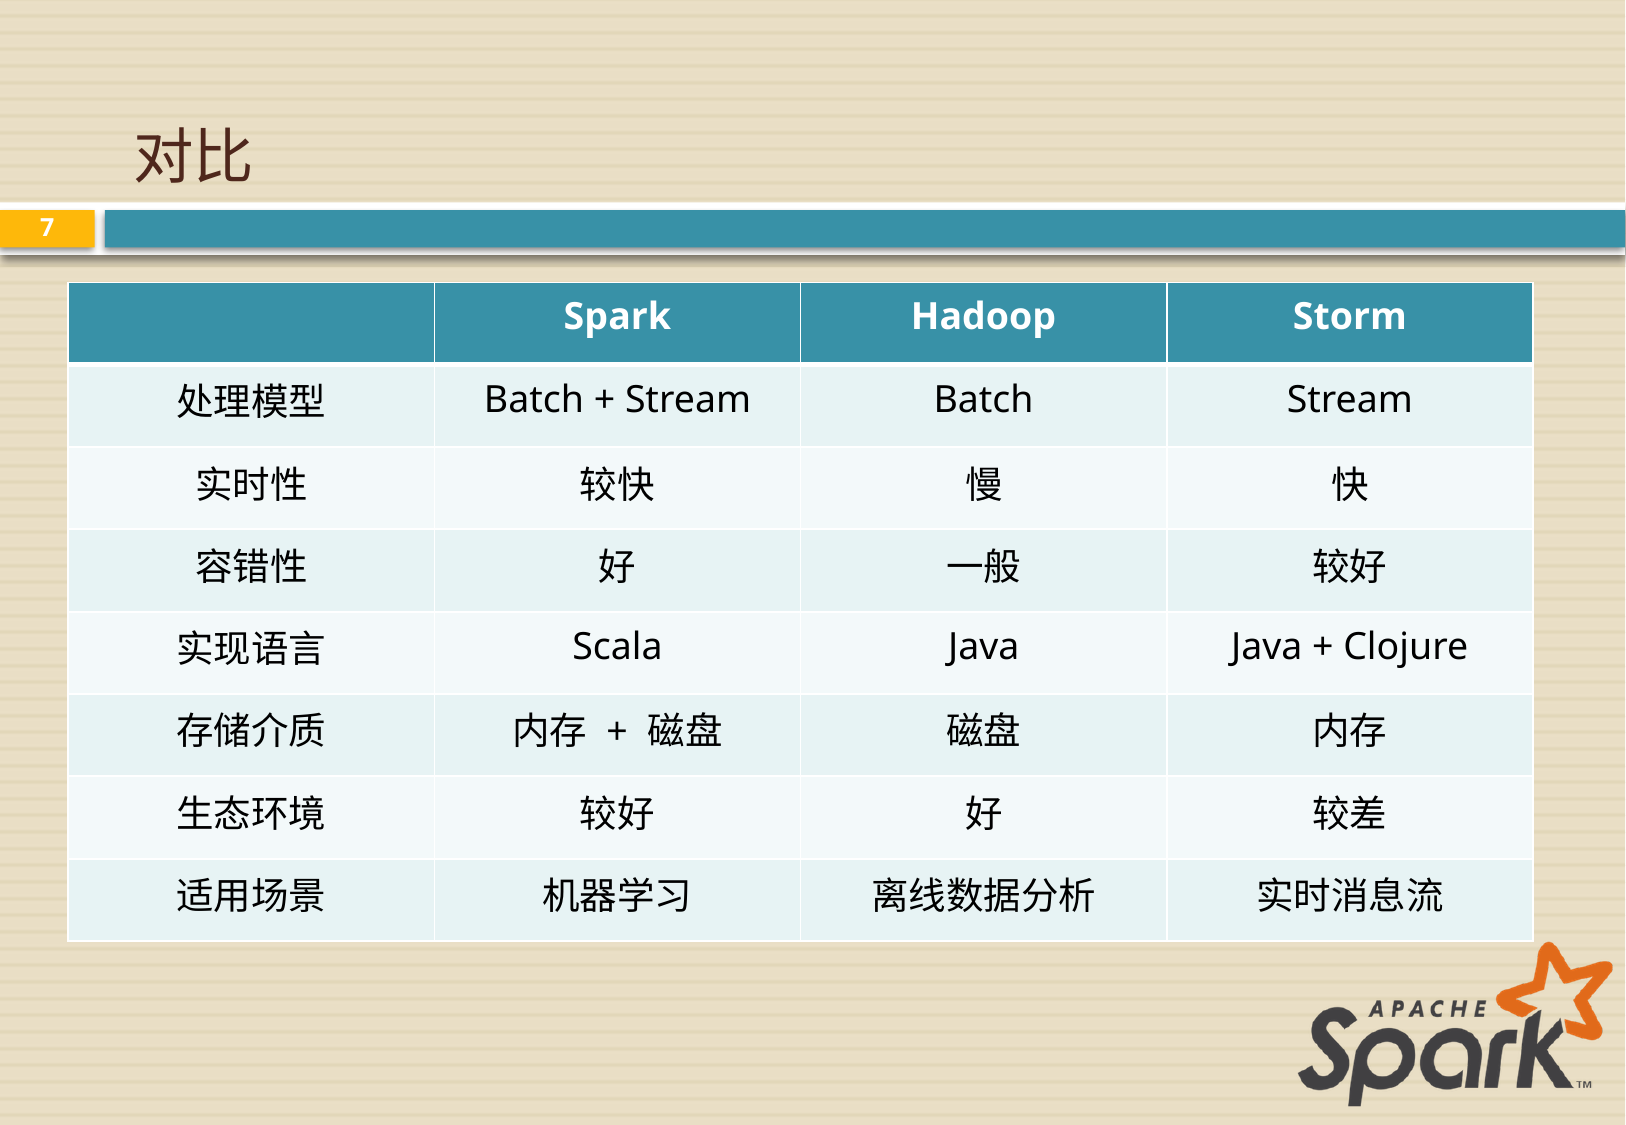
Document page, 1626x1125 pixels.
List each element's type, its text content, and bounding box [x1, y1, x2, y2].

table_cell 实现语言 [69, 613, 434, 693]
table_cell 慢 [801, 448, 1166, 528]
table_cell Java [801, 613, 1166, 693]
table_header Storm [1168, 283, 1532, 362]
title 对比 [118, 110, 1469, 199]
table_cell Batch [801, 367, 1166, 446]
table_cell 实时性 [69, 448, 434, 528]
table_cell 机器学习 [435, 860, 800, 940]
picture [1296, 940, 1613, 1110]
table_cell Scala [435, 613, 800, 693]
table_cell 较好 [435, 777, 800, 858]
table_cell Java + Clojure [1168, 613, 1532, 693]
table_cell 快 [1168, 448, 1532, 528]
table_cell 内存 [1168, 695, 1532, 775]
table_cell 较差 [1168, 777, 1532, 858]
table_cell 生态环境 [69, 777, 434, 858]
table_header Spark [435, 283, 800, 362]
table_cell 适用场景 [69, 860, 434, 940]
table_cell 实时消息流 [1168, 860, 1532, 940]
table_cell 好 [801, 777, 1166, 858]
table_cell 较快 [435, 448, 800, 528]
table_cell Stream [1168, 367, 1532, 446]
slide_number 7 [0, 208, 95, 249]
table_cell 好 [435, 530, 800, 611]
table_cell 较好 [1168, 530, 1532, 611]
table_cell 磁盘 [801, 695, 1166, 775]
table_cell 存储介质 [69, 695, 434, 775]
table_cell 内存 + 磁盘 [435, 695, 800, 775]
table_cell 一般 [801, 530, 1166, 611]
table_header Hadoop [801, 283, 1166, 362]
table_cell 容错性 [69, 530, 434, 611]
table_header [69, 283, 434, 362]
table_cell Batch + Stream [435, 367, 800, 446]
table_cell 处理模型 [69, 367, 434, 446]
table_cell 离线数据分析 [801, 860, 1166, 940]
